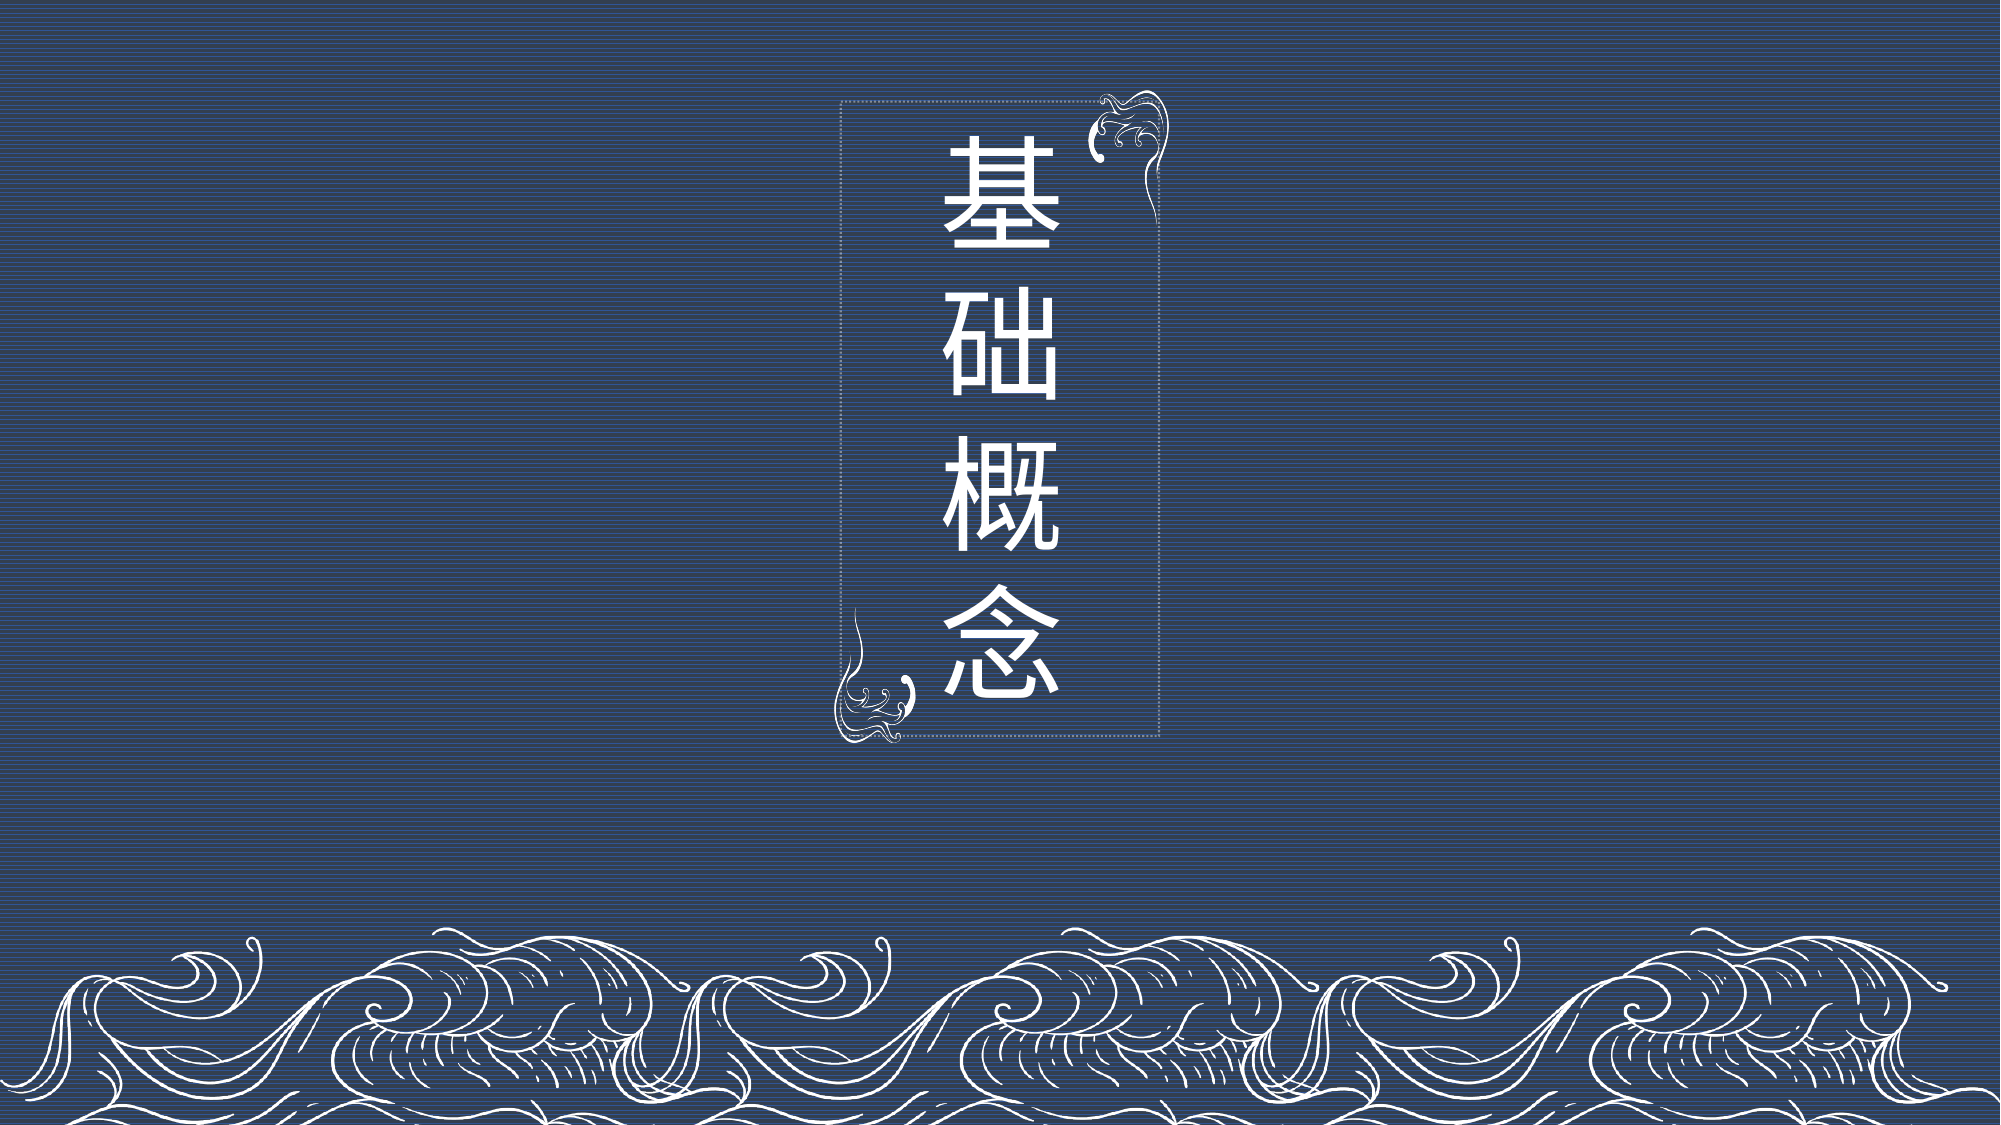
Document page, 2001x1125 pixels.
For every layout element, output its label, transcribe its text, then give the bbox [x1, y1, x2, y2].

picture [0, 927, 2000, 1125]
text_box [840, 101, 1088, 634]
text_box [913, 200, 1160, 737]
picture [807, 603, 947, 748]
picture [1059, 91, 1198, 230]
text_box 基础概念 [924, 109, 1075, 725]
